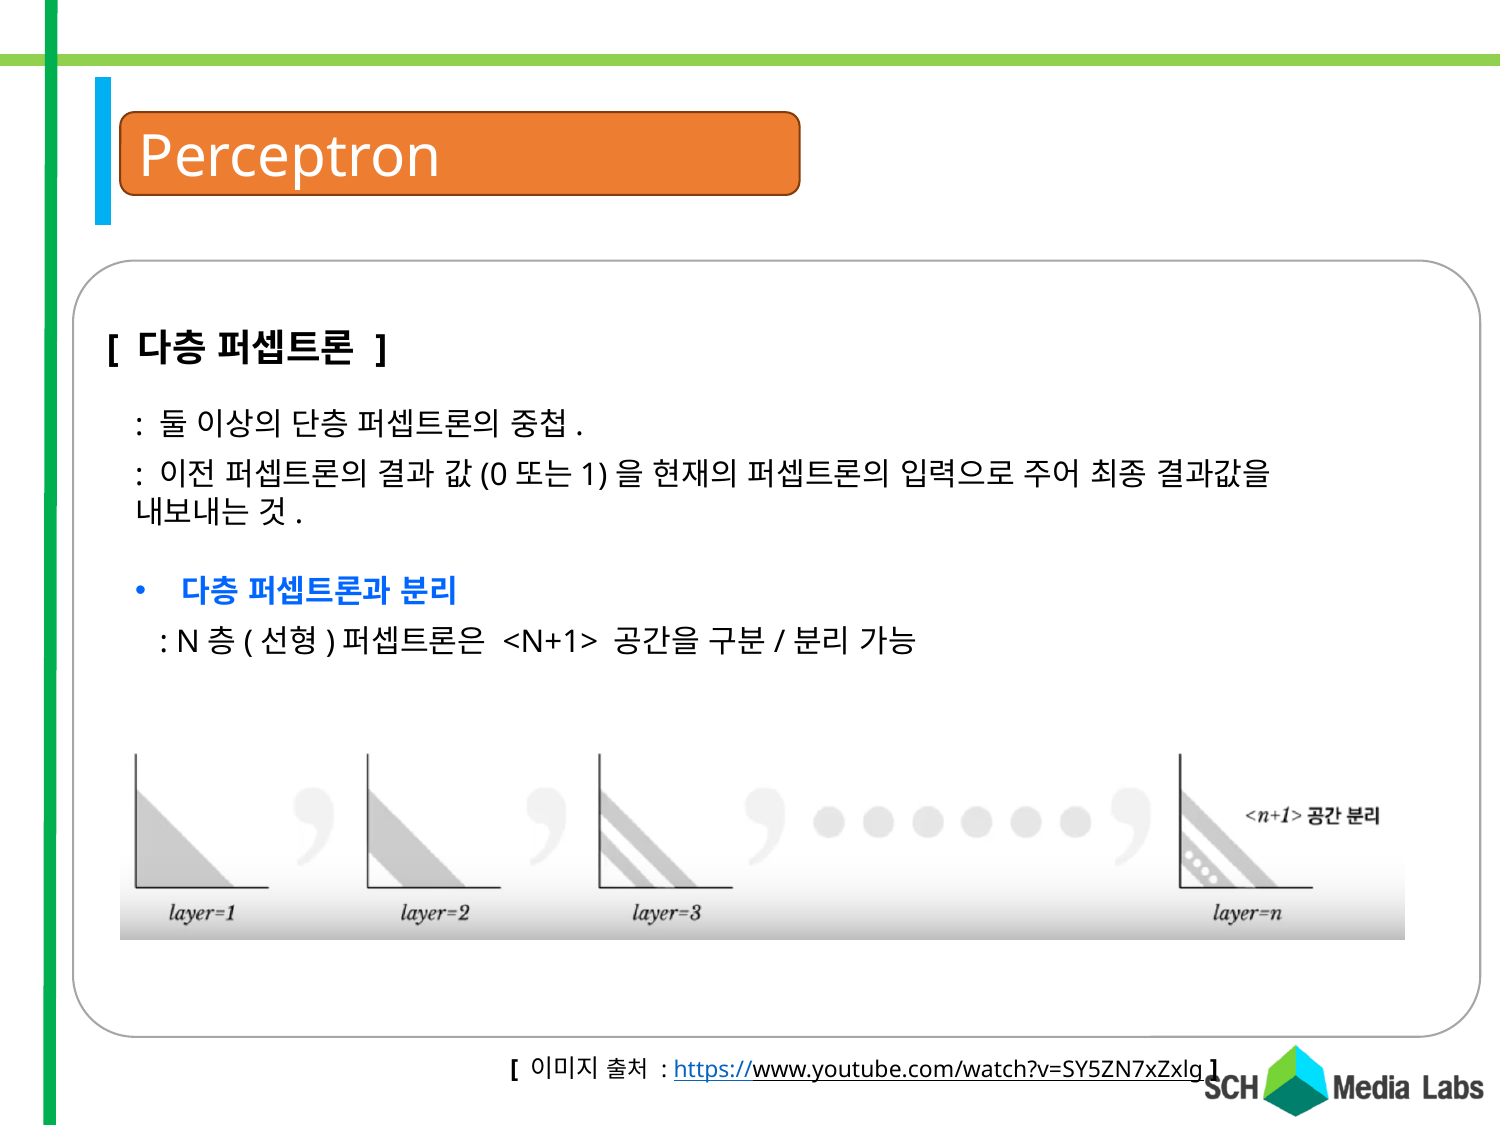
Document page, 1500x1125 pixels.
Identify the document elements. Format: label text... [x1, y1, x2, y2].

text_box 다층 퍼셉트론과 분리 : N층(선형)퍼셉트론은 <N+1> 공간을 구분/분리 가능 [120, 563, 1276, 666]
text_box Perceptron [119, 111, 801, 196]
text_box [ 이미지 출처 : https://www.youtube.com/watch?v=SY5ZN7xZxlg ] [482, 1045, 1252, 1092]
text_box : 둘 이상의 단층 퍼셉트론의 중첩. : 이전 퍼셉트론의 결과 값(0또는1)을 현재의 퍼셉트론의 입력으로 주어 최종 결과값을 내보내는 것. [120, 397, 1405, 537]
text_box [ 다층 퍼셉트론 ] [91, 316, 1043, 377]
picture [120, 741, 1405, 940]
picture [1186, 1038, 1500, 1125]
